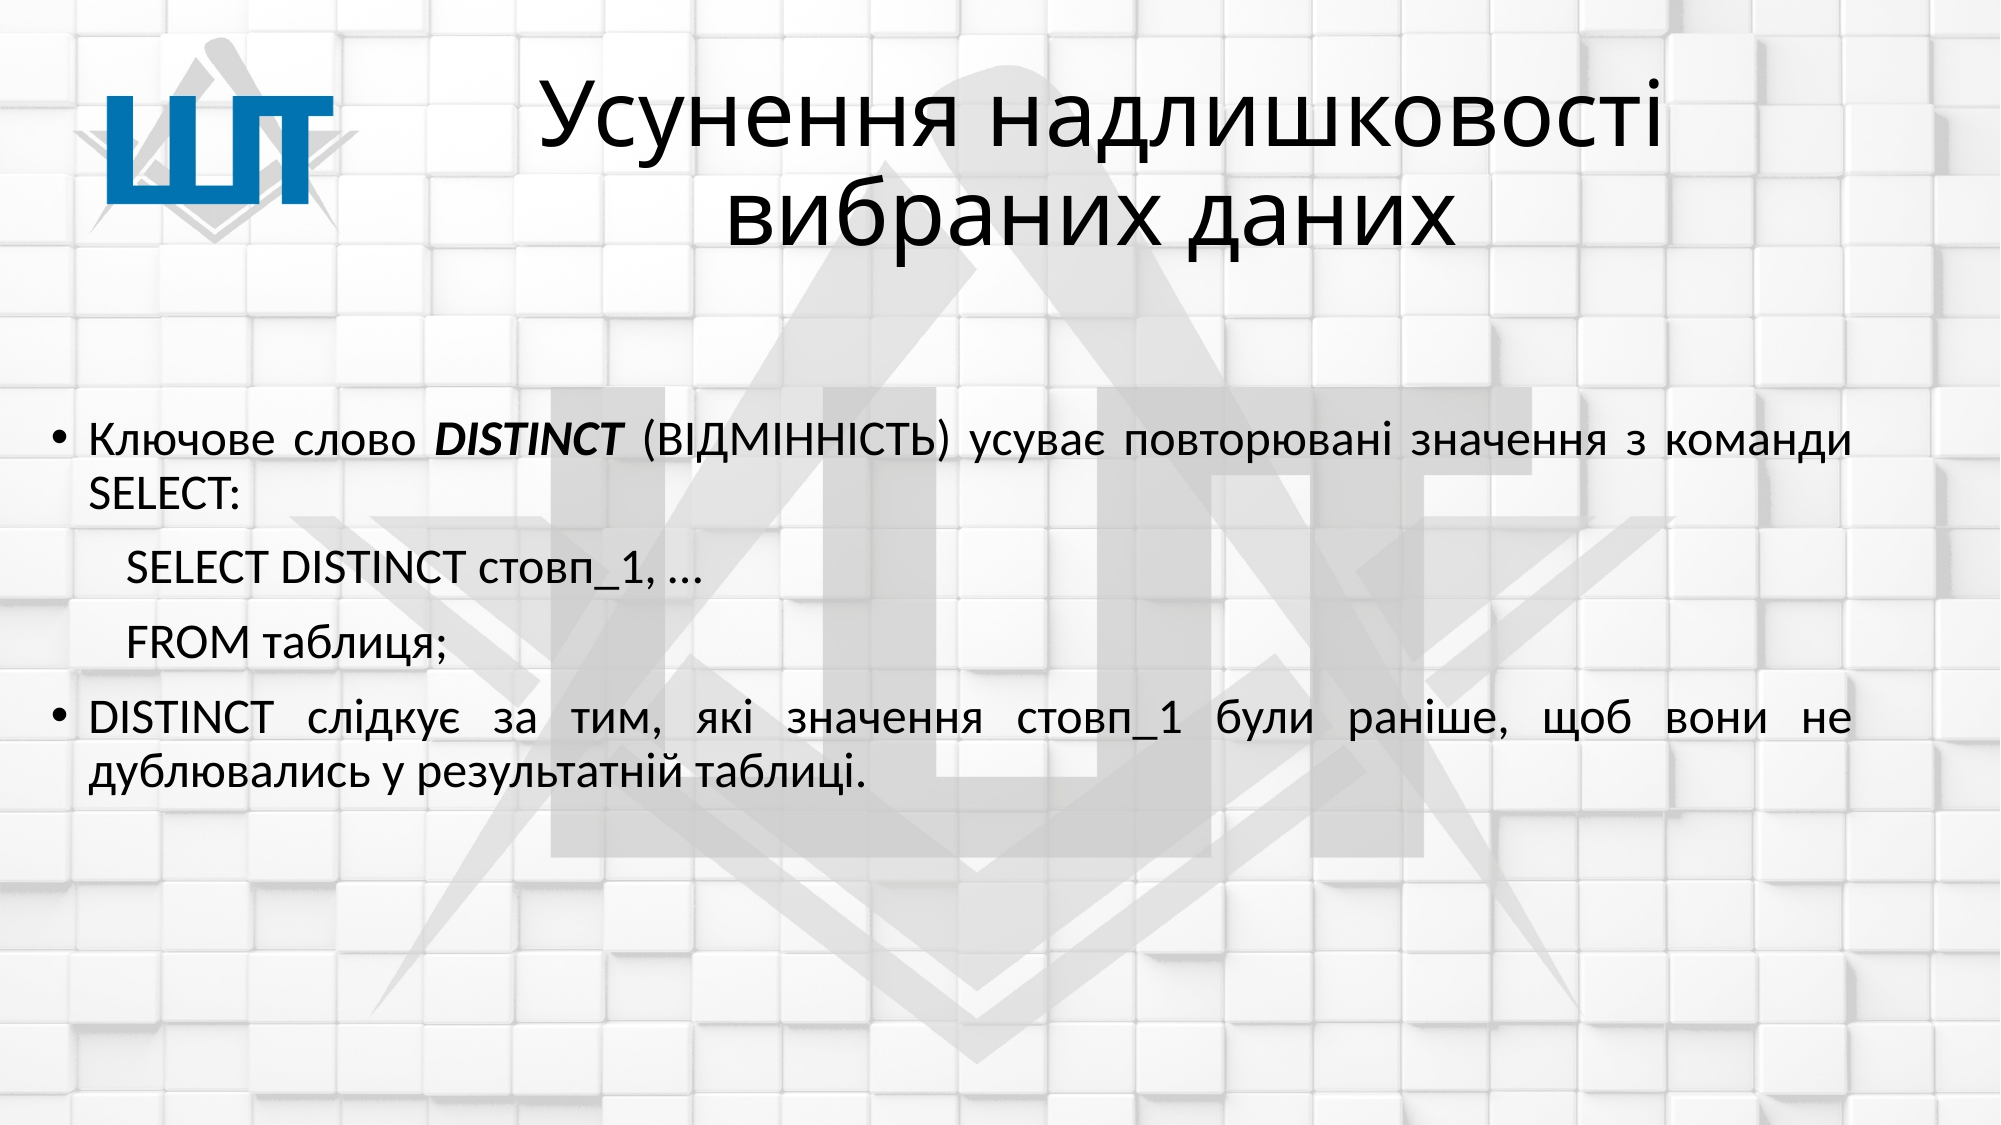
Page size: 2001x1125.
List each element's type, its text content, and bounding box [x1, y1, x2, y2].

title Усунення надлишковості вибраних даних [342, 59, 1863, 278]
list Ключове слово DISTINCT (ВІДМІННІСТЬ) усуває повторювані значення з команди SELECT: SELECT DISTINCT стовп_1, … FROM таблиця; DISTINCT слідкує за тим, які значення стовп_1 були раніше, щоб вони не дублювались у результатній таблиці. [36, 404, 1869, 965]
picture [0, 0, 2000, 1125]
